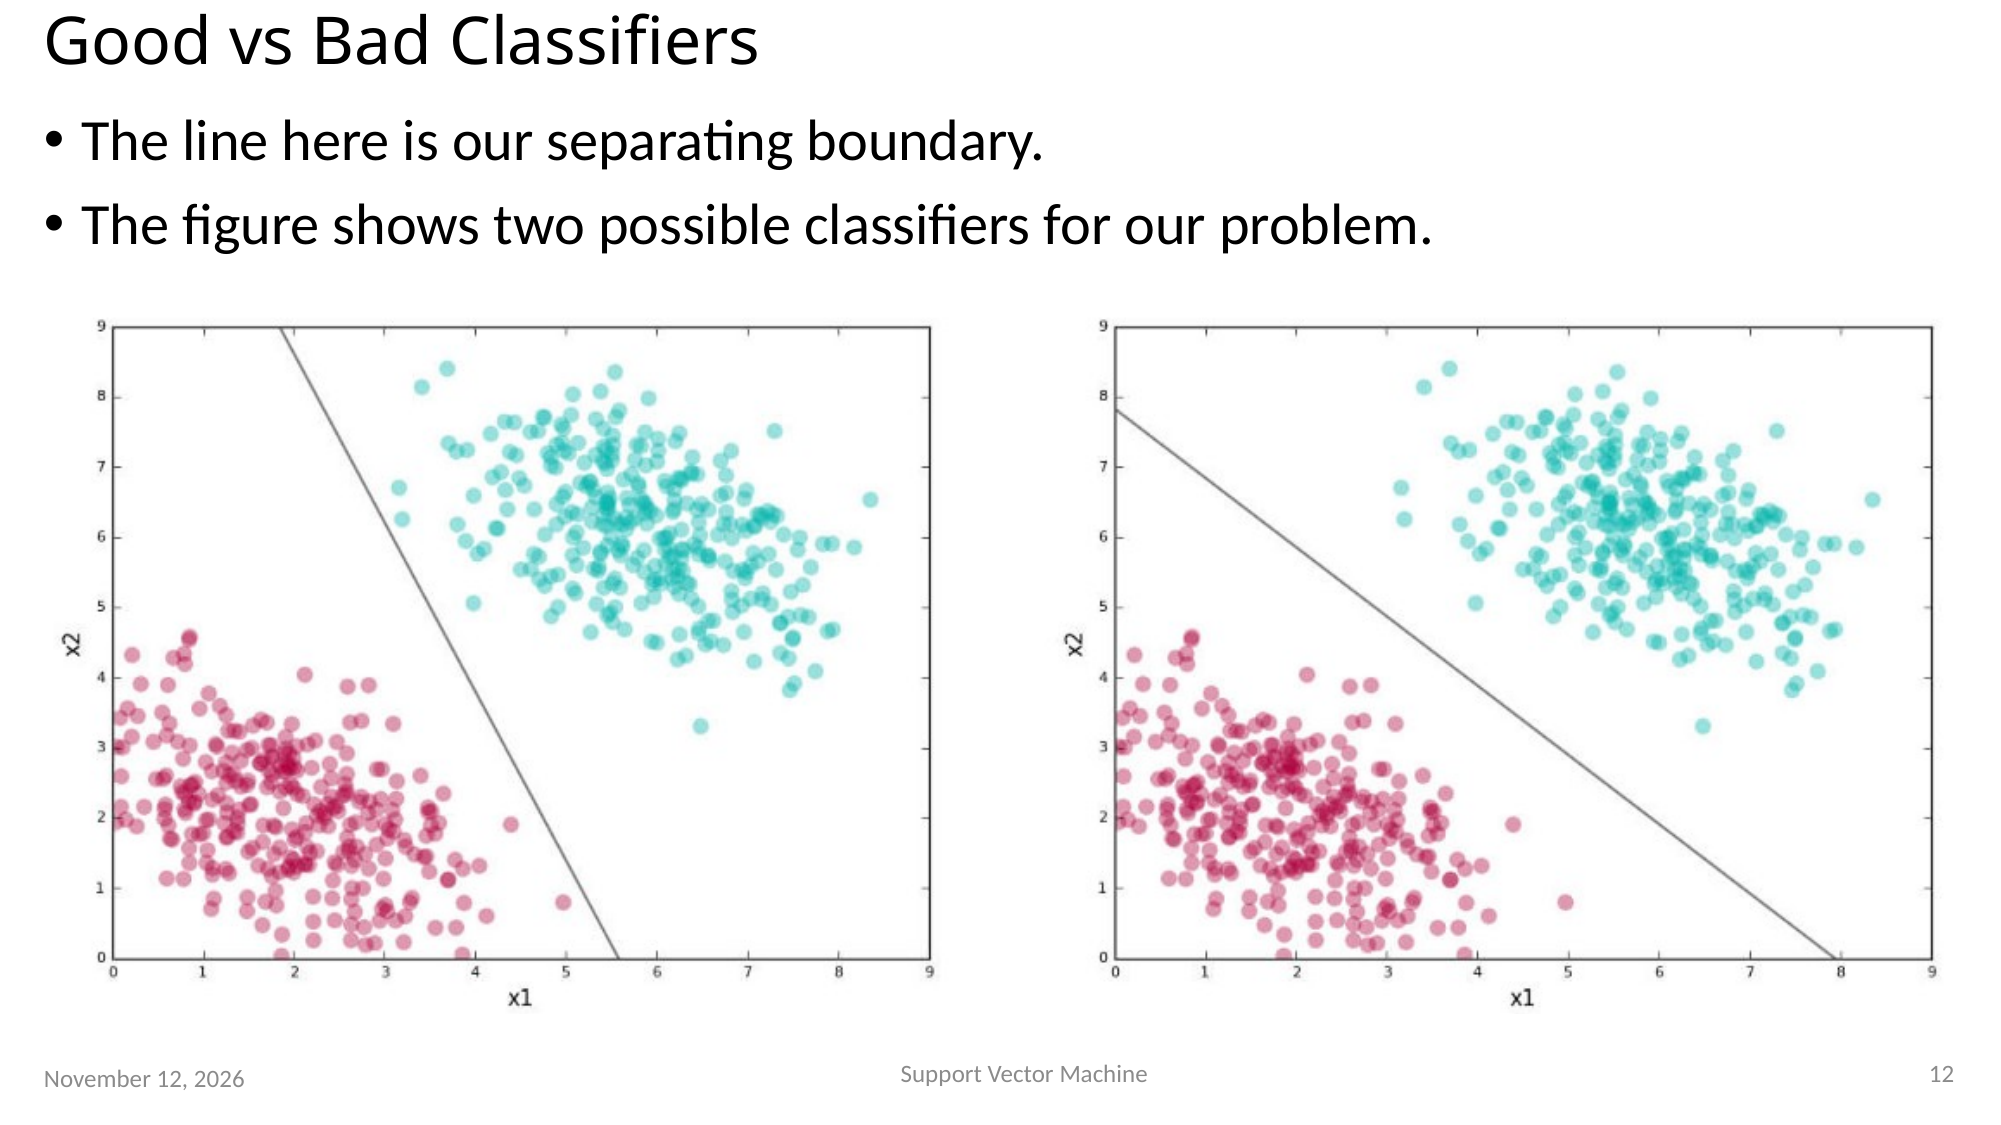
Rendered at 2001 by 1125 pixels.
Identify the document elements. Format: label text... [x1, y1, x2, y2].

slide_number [29, 1047, 332, 1108]
title Good vs Bad Classifiers [29, 0, 1970, 88]
footer Support Vector Machine [350, 1042, 1699, 1103]
list The line here is our separating boundary. The figure shows two possible classifiers for our problem. [29, 102, 1970, 1014]
slide_number 12 [1717, 1042, 1970, 1103]
picture [53, 317, 1945, 1014]
